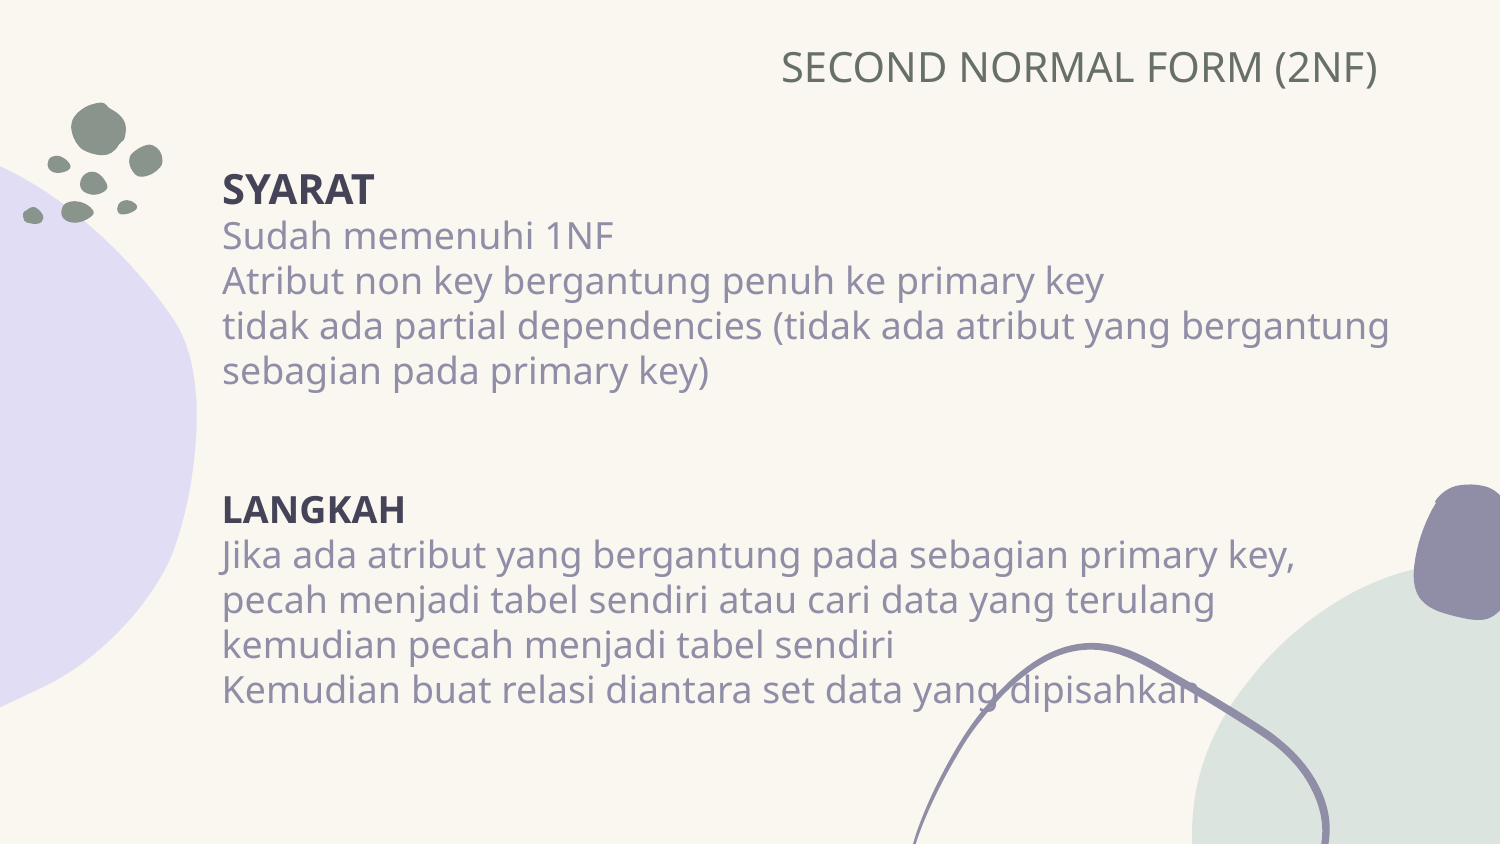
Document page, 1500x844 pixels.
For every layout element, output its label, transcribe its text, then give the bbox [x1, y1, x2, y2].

text_box LANGKAH Jika ada atribut yang bergantung pada sebagian primary key, pecah menjadi tabel sendiri atau cari data yang terulang kemudian pecah menjadi tabel sendiri Kemudian buat relasi diantara set data yang dipisahkan [206, 478, 1369, 719]
title SYARAT Sudah memenuhi 1NF Atribut non key bergantung penuh ke primary key tidak ada partial dependencies (tidak ada atribut yang bergantung sebagian pada primary key) [206, 318, 1473, 408]
text_box SECOND NORMAL FORM (2NF) [766, 33, 1500, 99]
